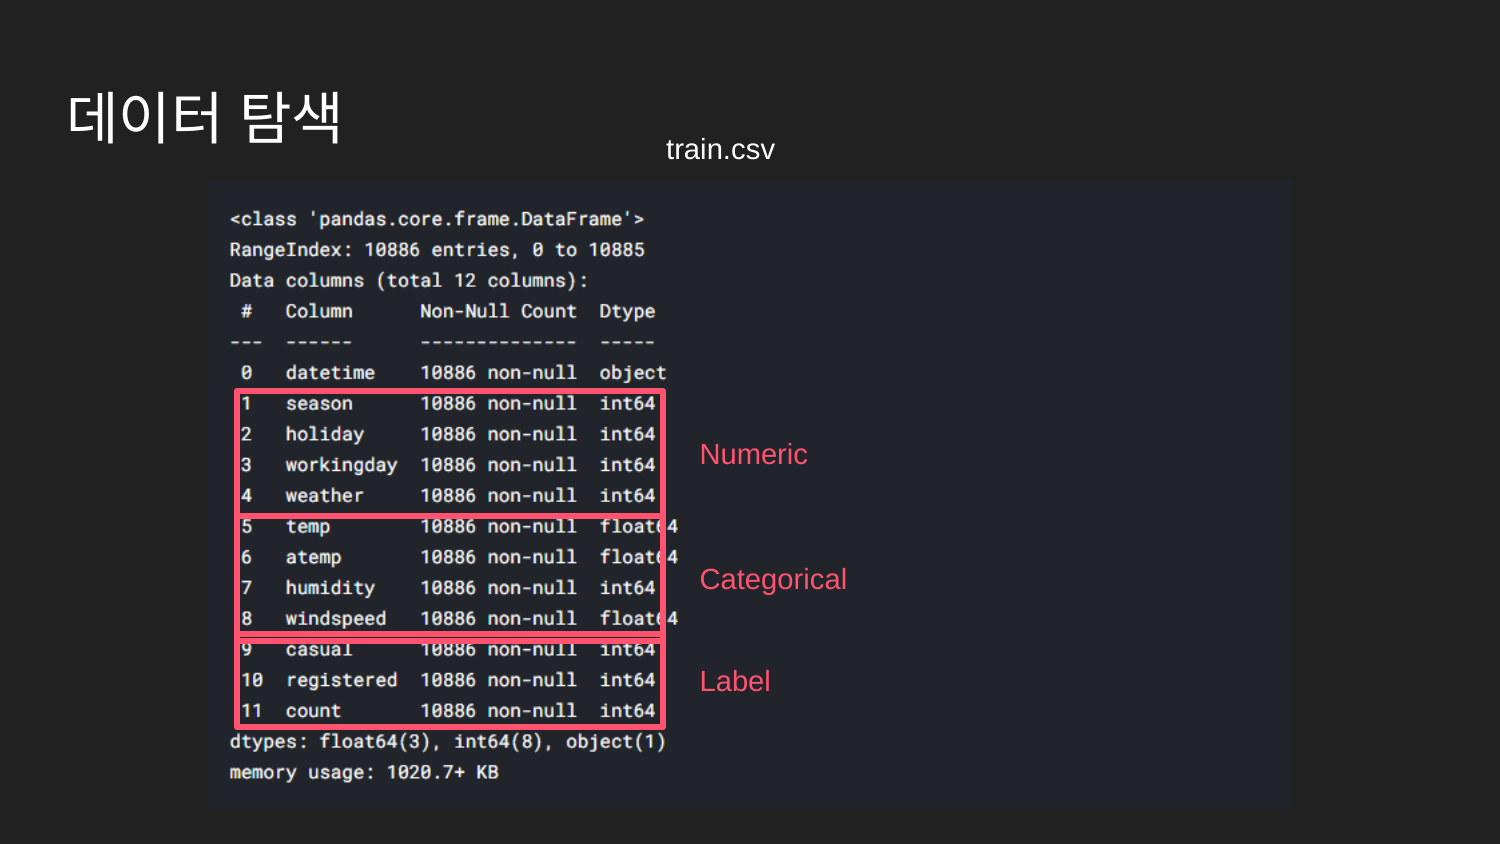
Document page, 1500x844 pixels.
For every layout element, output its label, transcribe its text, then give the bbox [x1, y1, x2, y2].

title 데이터 탐색 [51, 72, 1449, 167]
text_box train.csv [651, 115, 849, 179]
picture [208, 180, 1292, 808]
